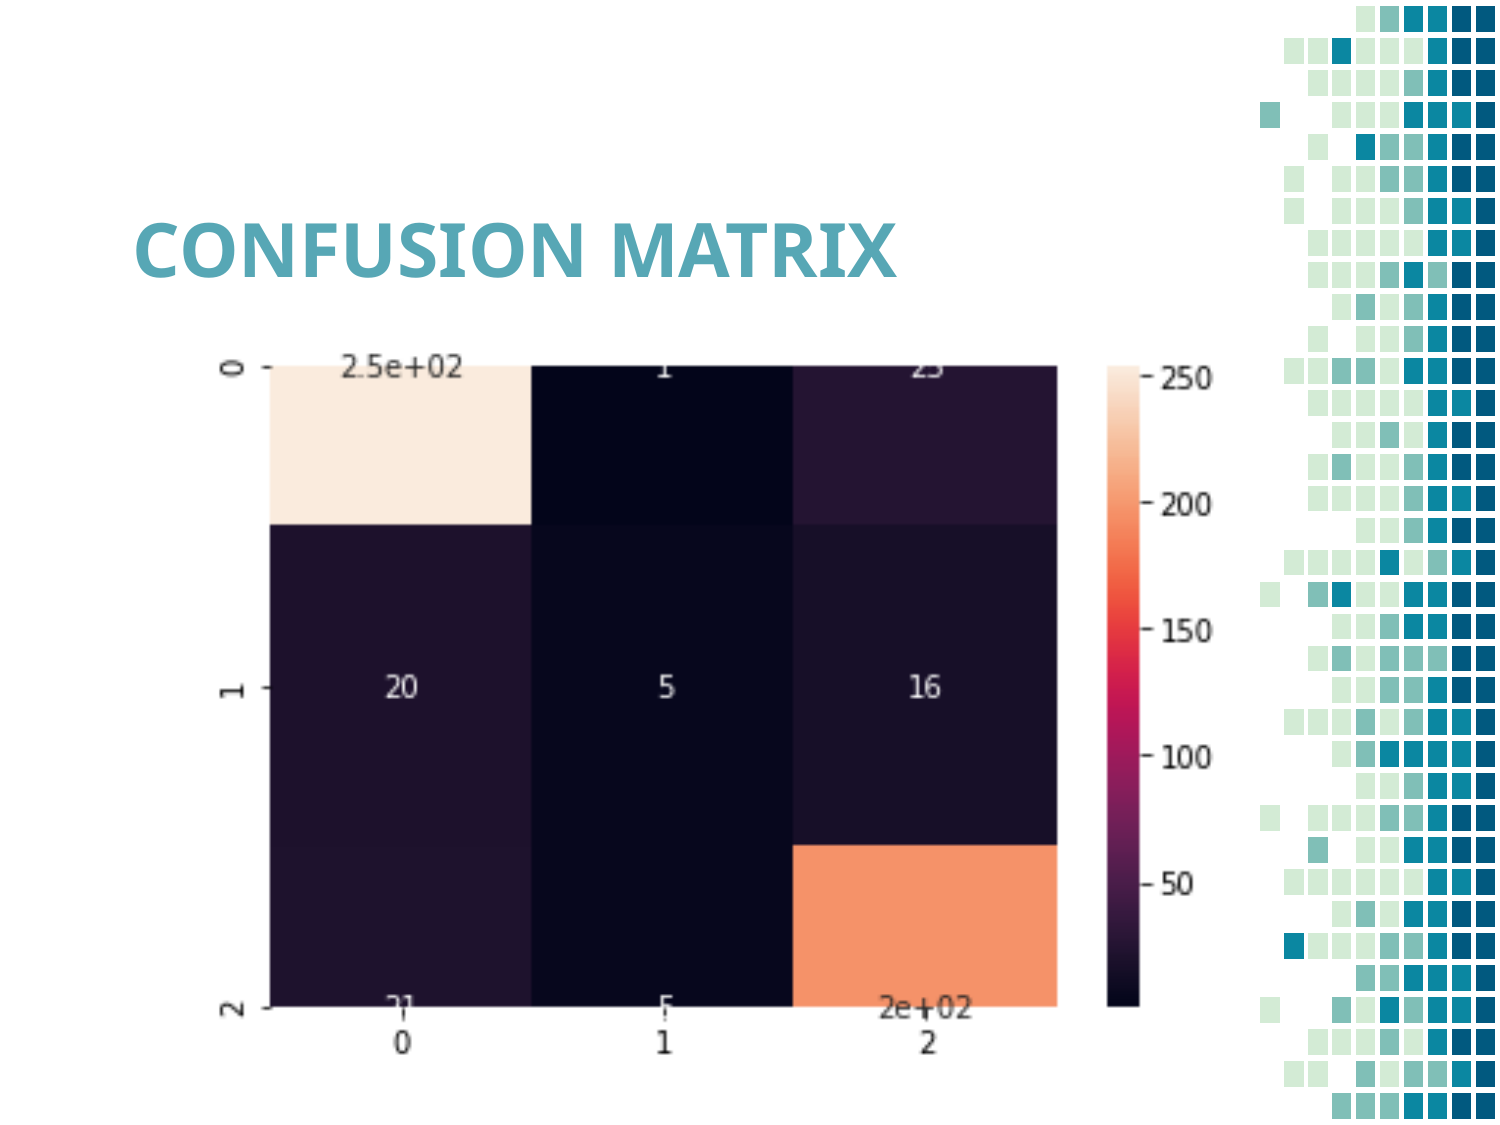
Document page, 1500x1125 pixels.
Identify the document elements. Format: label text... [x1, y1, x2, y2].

picture [167, 307, 1259, 1093]
list CONFUSION MATRIX [117, 187, 1302, 1093]
